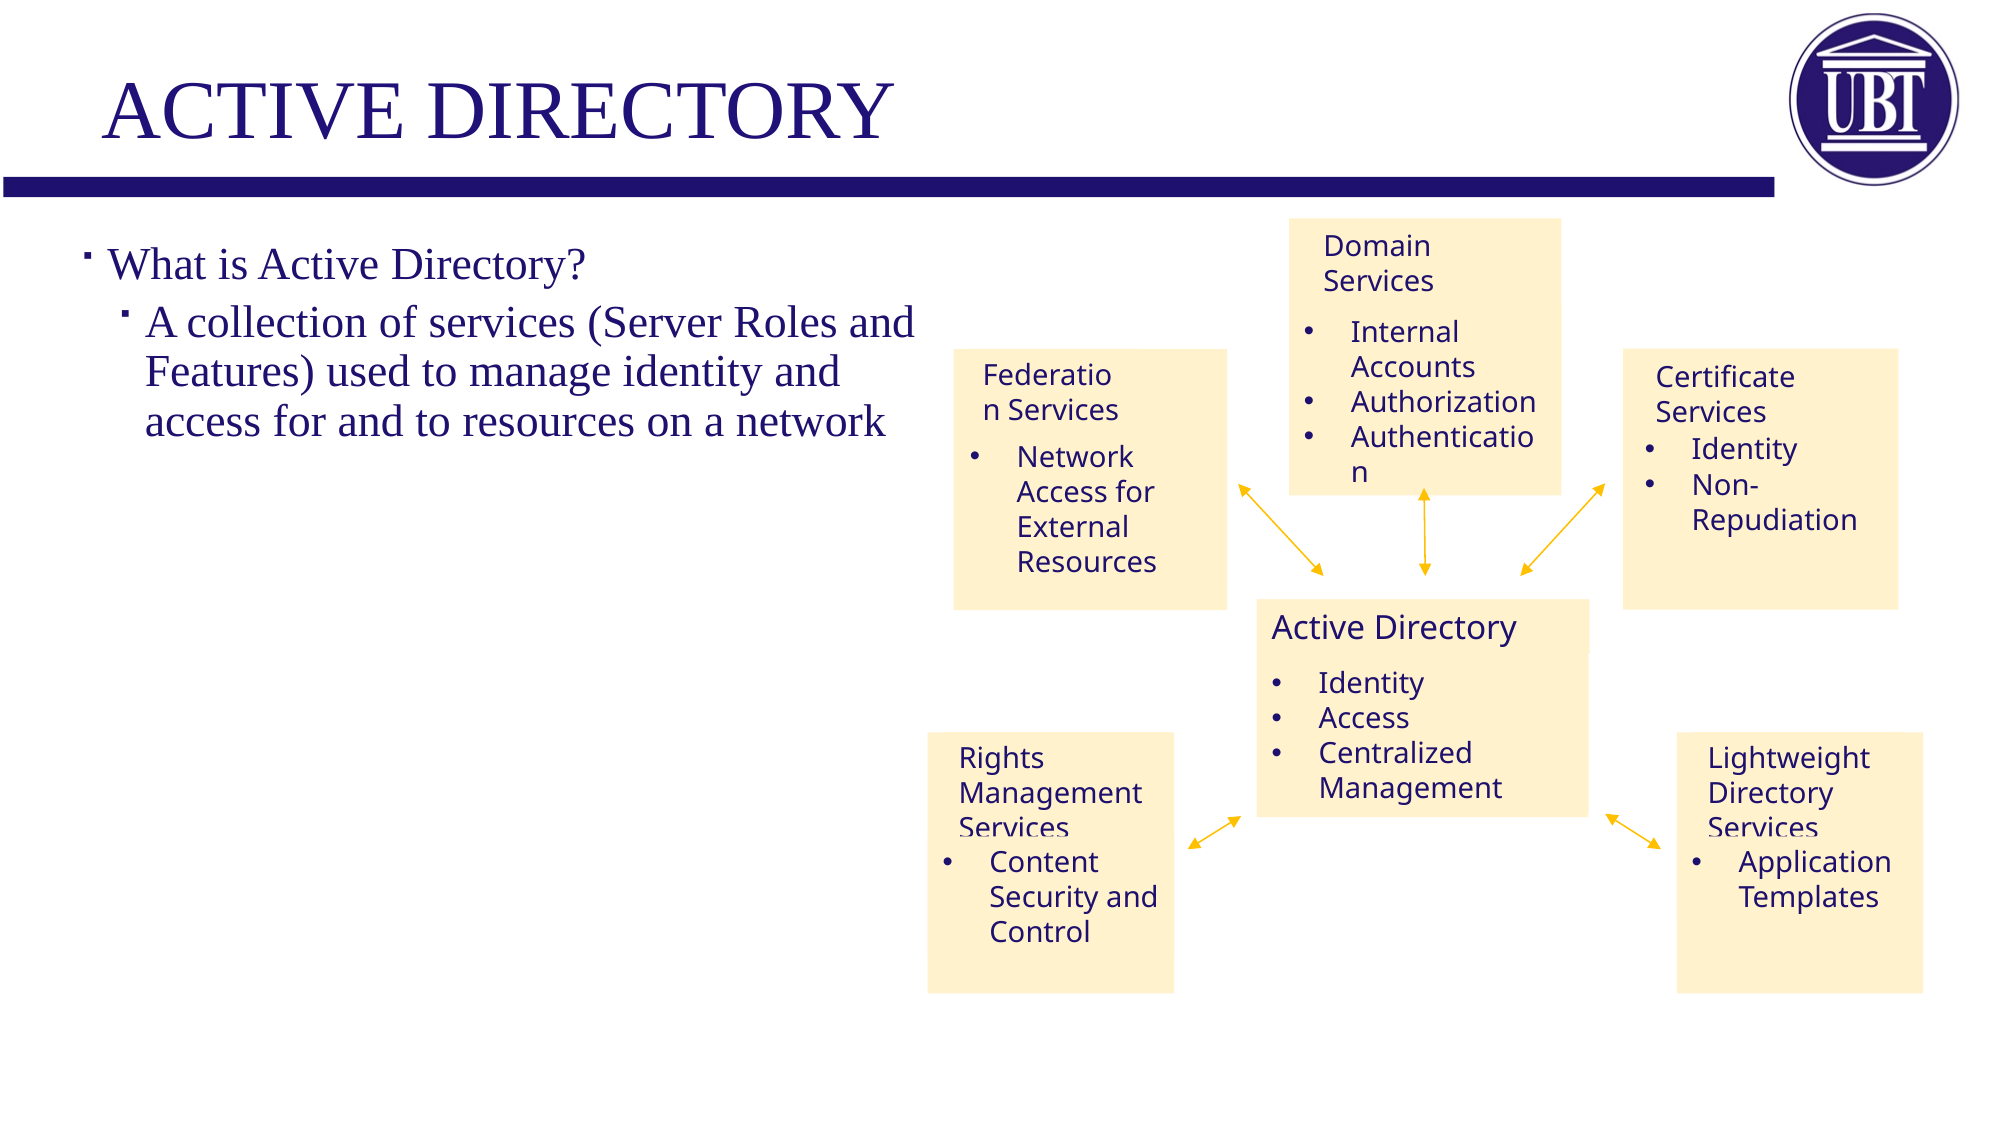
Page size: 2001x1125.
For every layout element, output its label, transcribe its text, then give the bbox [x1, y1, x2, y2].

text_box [1622, 348, 1899, 610]
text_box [1676, 732, 1924, 994]
title What is Active Directory [86, 13, 1692, 164]
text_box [1519, 483, 1606, 577]
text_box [1256, 599, 1590, 818]
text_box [1237, 483, 1324, 577]
text_box Active directory [86, 62, 1557, 164]
picture [1774, 0, 2000, 198]
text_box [1187, 815, 1242, 850]
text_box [1604, 813, 1662, 850]
list What is Active Directory? A collection of services (Server Roles and Features) used to manage identity and access for and to resources on a network [62, 232, 960, 1104]
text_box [927, 732, 1175, 994]
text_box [953, 348, 1228, 611]
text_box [1288, 218, 1562, 480]
